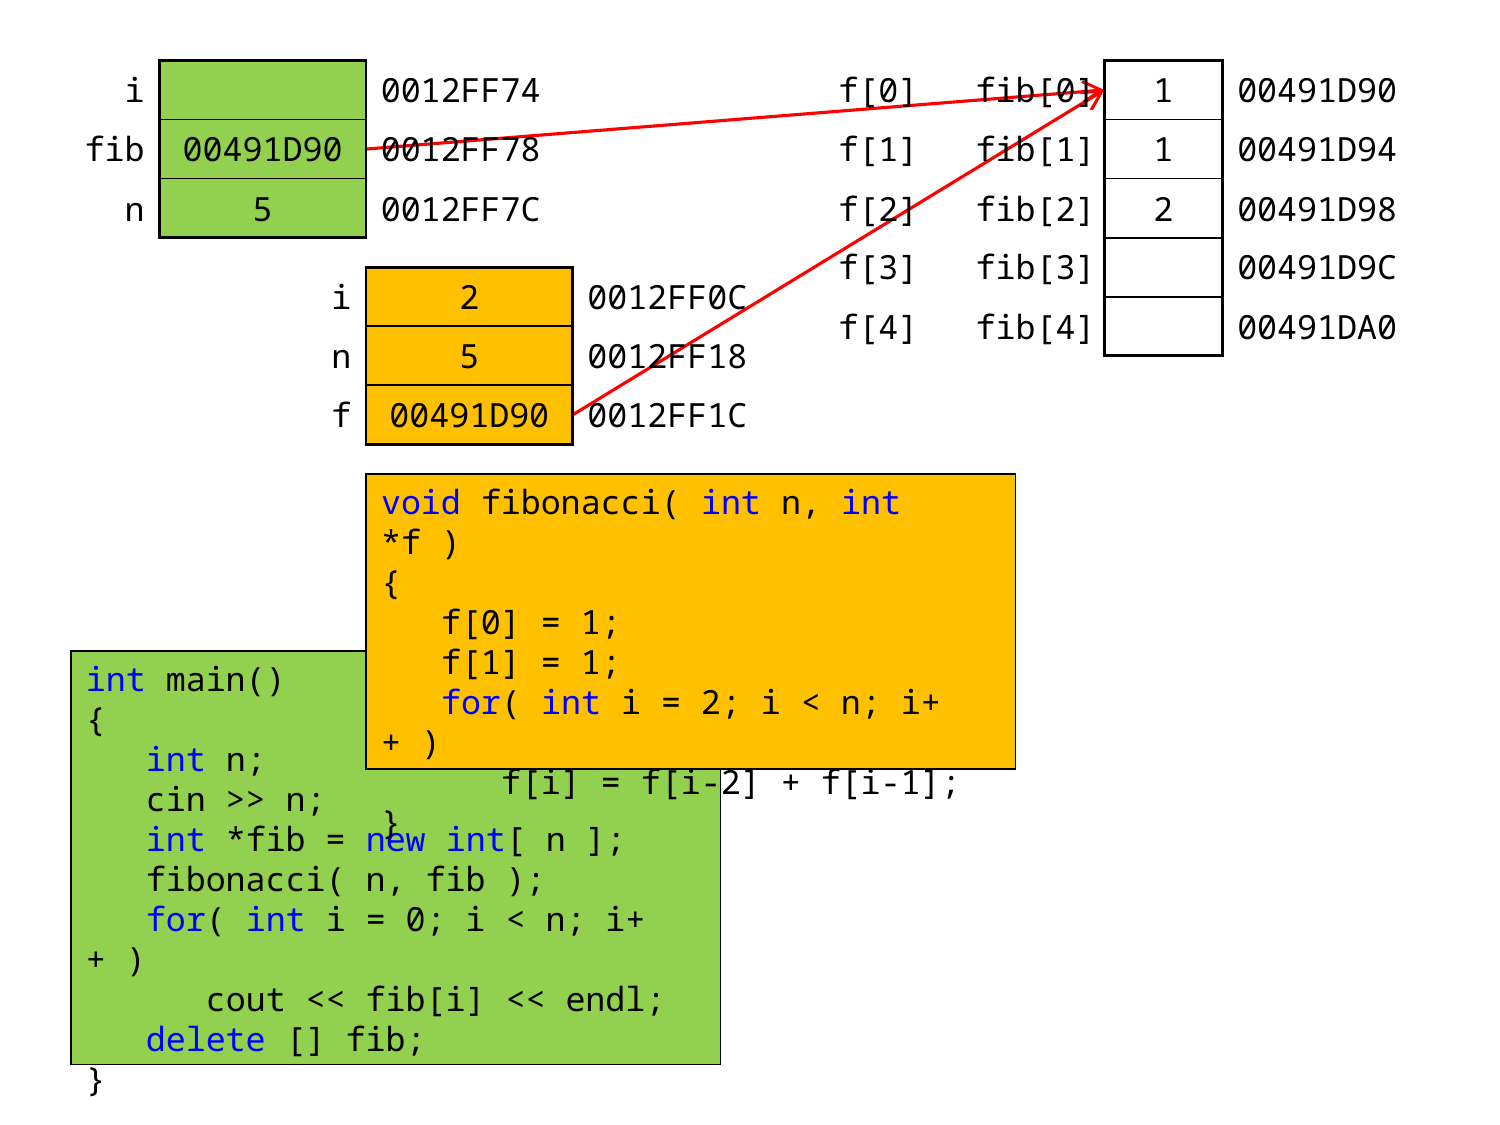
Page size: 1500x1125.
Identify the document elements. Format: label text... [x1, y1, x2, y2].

table_cell [1106, 239, 1221, 296]
table_cell 0012FF1C [574, 385, 779, 444]
table_cell 0012FF78 [367, 120, 573, 179]
table_cell 00491D90 [161, 120, 365, 178]
table_header i [307, 267, 365, 326]
list void fibonacci( int n, int *f ) { f[0] = 1; f[1] = 1; for( int i = 2; i < n; i++ ) f[i] = f[i-2] + f[i-1]; } [365, 473, 1016, 770]
table_cell f[2] [809, 179, 927, 238]
table_cell f[3] [809, 238, 927, 297]
table_cell 0012FF18 [574, 326, 779, 385]
table_header 00491D90 [1224, 60, 1459, 120]
table_cell 00491DA0 [1224, 297, 1459, 356]
table_header fib[0] [927, 60, 1103, 120]
table_cell 00491D9C [1224, 238, 1459, 297]
table_cell f[1] [809, 120, 927, 179]
table_cell fib[3] [927, 238, 1103, 297]
table_cell 1 [1106, 120, 1221, 178]
table_cell 00491D98 [1224, 179, 1459, 238]
table_cell 5 [367, 327, 571, 384]
table_header 0012FF0C [574, 267, 779, 326]
table_cell n [41, 179, 158, 238]
table_cell f [307, 385, 365, 444]
table_cell 00491D94 [1224, 120, 1459, 179]
table_header i [41, 60, 158, 120]
table_header 2 [367, 269, 571, 325]
table_cell fib[4] [927, 297, 1103, 356]
table_cell 5 [161, 179, 365, 236]
table_header 0012FF74 [367, 60, 573, 120]
table_cell fib[1] [927, 120, 1103, 179]
list int main() { int n; cin >> n; int *fib = new int[ n ]; fibonacci( n, fib ); for( int i = 0; i < n; i++ ) cout << fib[i] << endl; delete [] fib; } [70, 650, 721, 1065]
table_cell n [307, 326, 365, 385]
table_header 1 [1106, 62, 1221, 119]
table_cell fib[2] [927, 179, 1103, 238]
table_header [161, 62, 365, 119]
table_cell 00491D90 [367, 386, 571, 443]
table_header f[0] [809, 60, 927, 120]
table_cell 2 [1106, 179, 1221, 237]
table_cell f[4] [809, 297, 927, 356]
table_cell 0012FF7C [367, 179, 573, 238]
table_cell [1106, 298, 1221, 354]
table_cell fib [41, 120, 158, 179]
